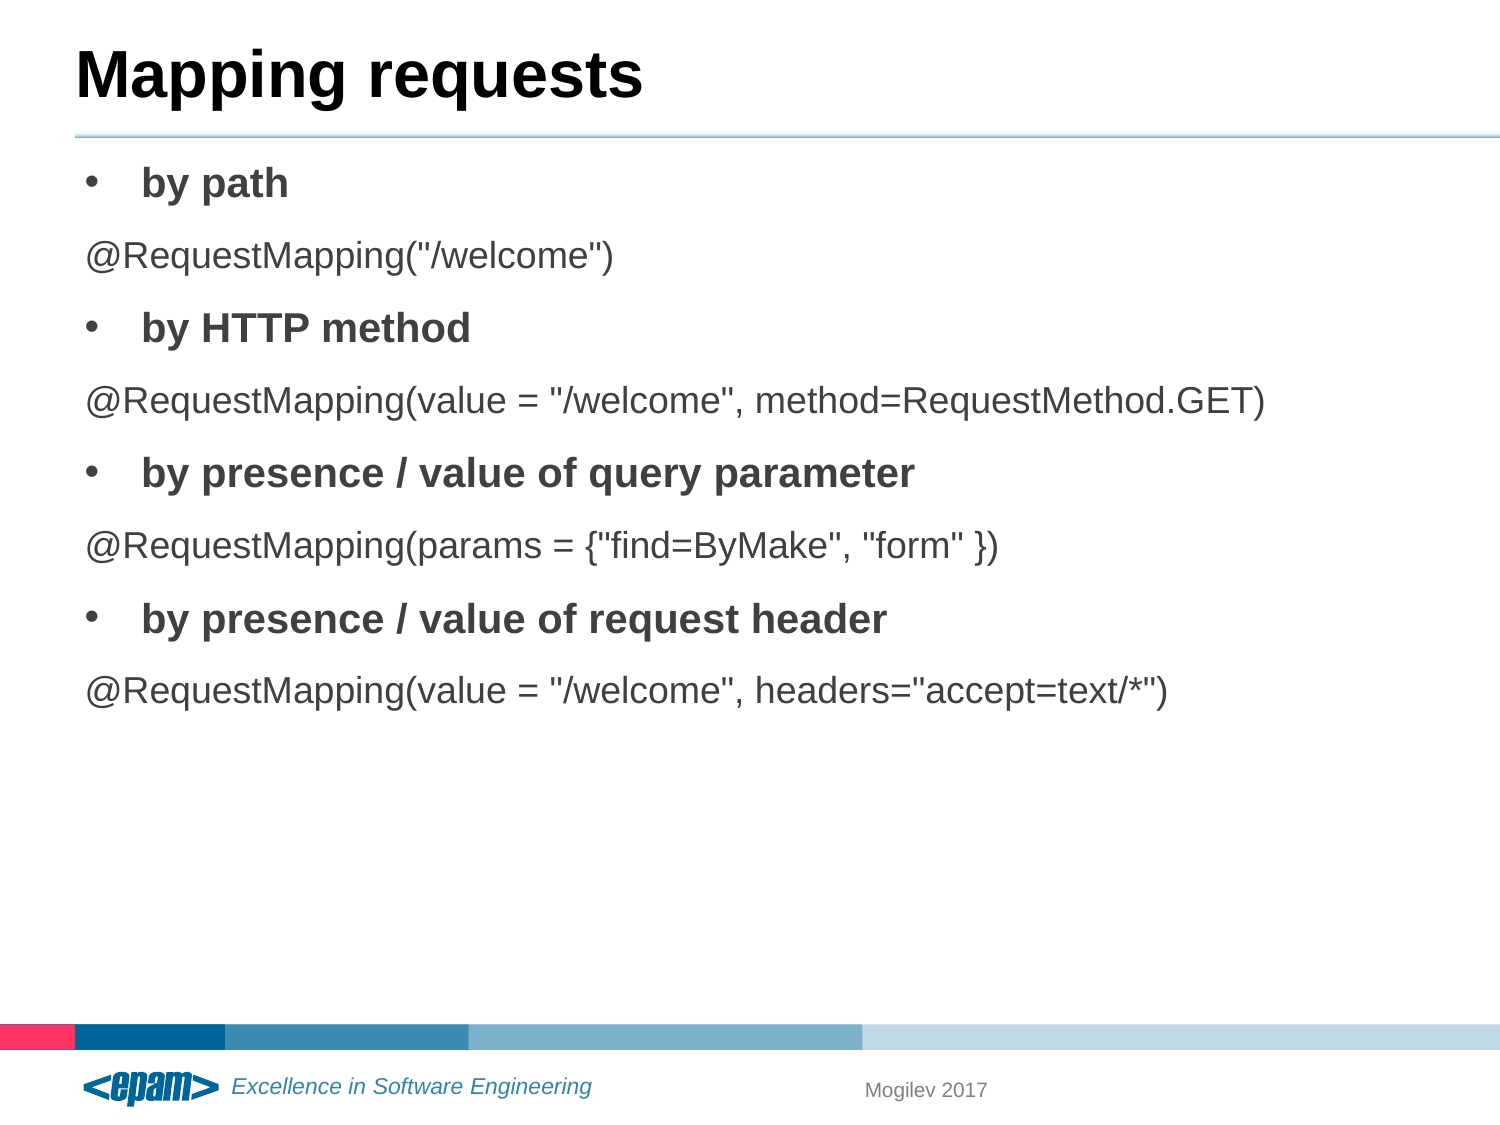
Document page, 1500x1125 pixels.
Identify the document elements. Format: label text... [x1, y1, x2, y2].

title Mapping requests [75, 45, 1500, 138]
text_box [200, 149, 1440, 1005]
list by path @RequestMapping("/welcome") by HTTP method @RequestMapping(value = "/welcome", method=RequestMethod.GET) by presence / value of query parameter @RequestMapping(params = {"find=ByMake", "form" }) by presence / value of request header @RequestMapping(value = "/welcome", headers="accept=text/*") [69, 148, 1450, 999]
footer Mogilev 2017 [849, 1069, 1350, 1125]
